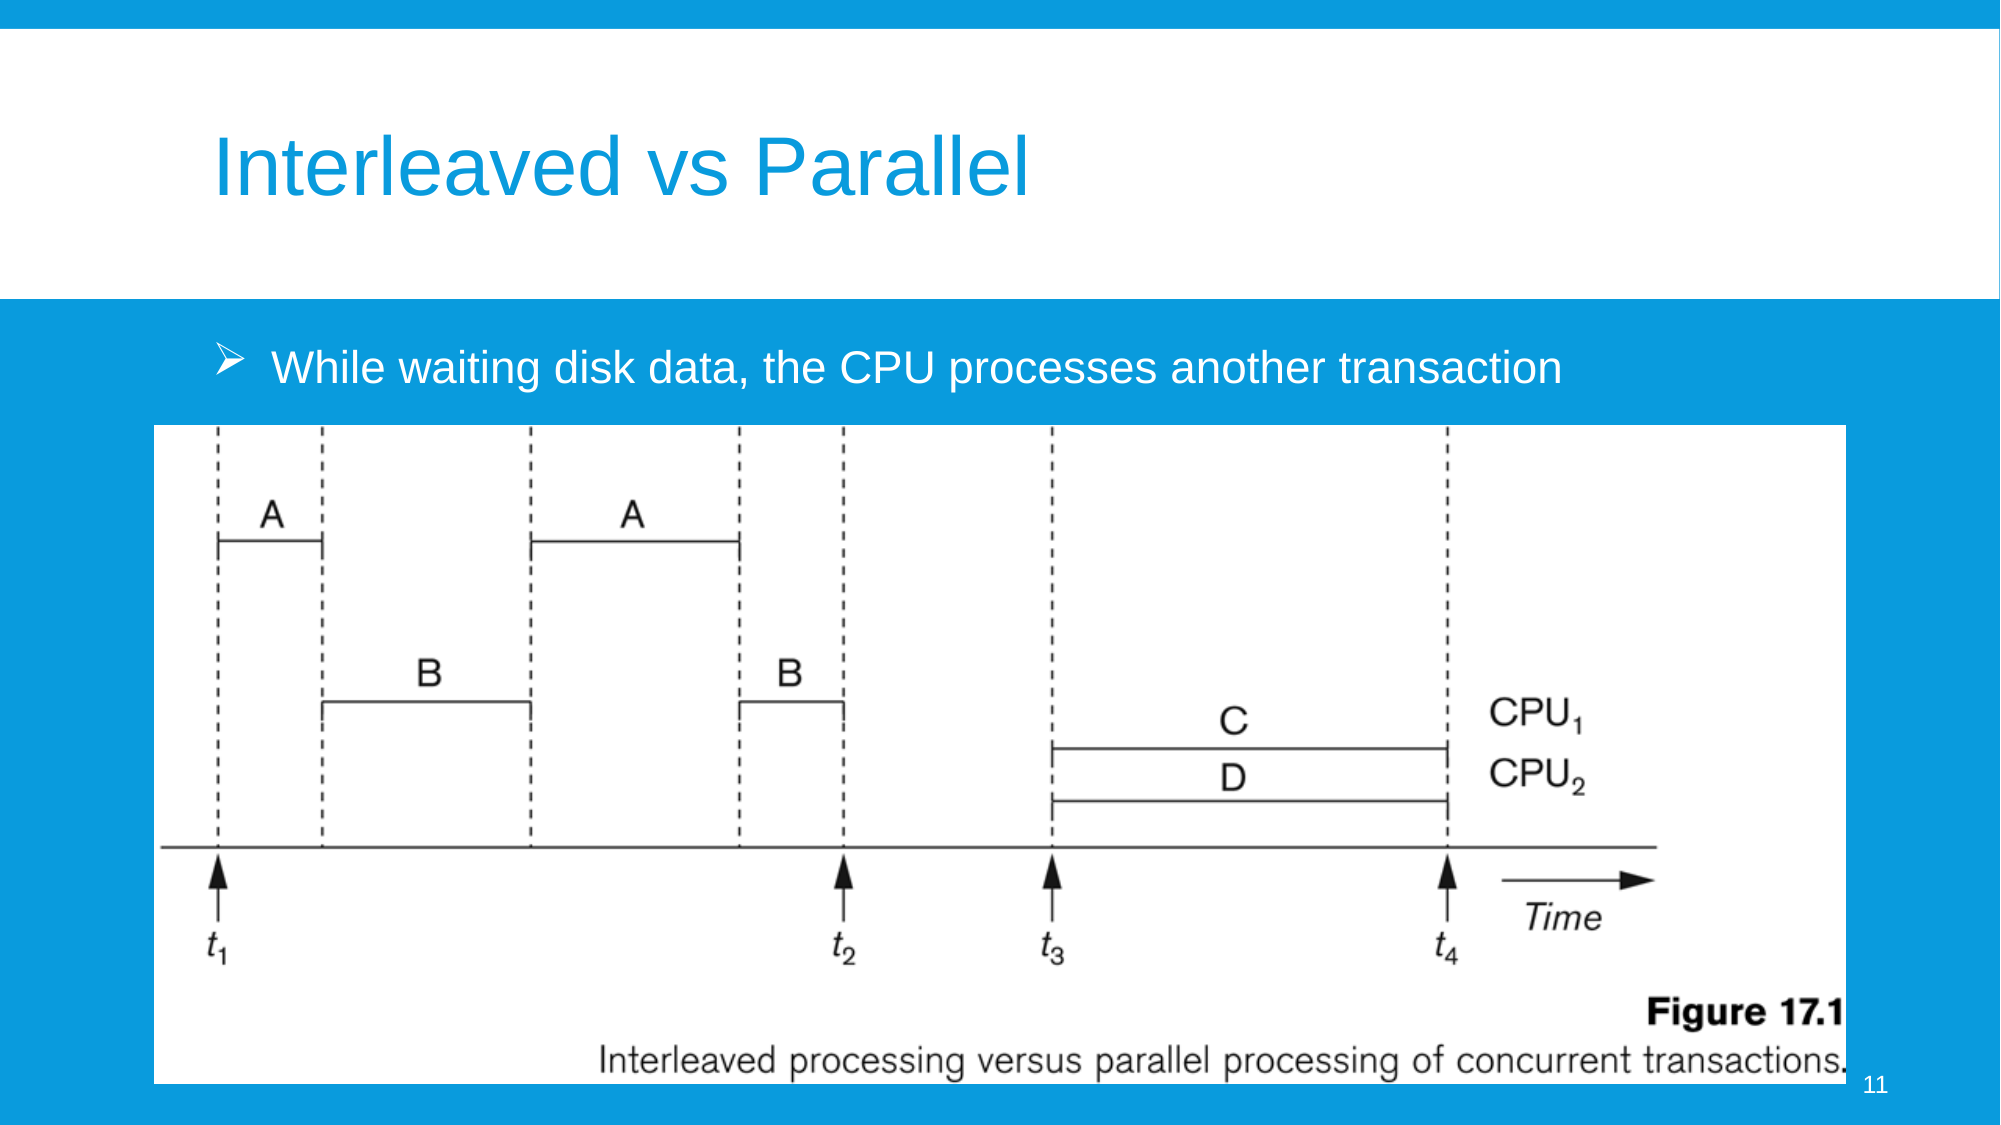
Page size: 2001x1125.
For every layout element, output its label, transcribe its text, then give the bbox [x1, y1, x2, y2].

slide_number 11 [1748, 1053, 1904, 1114]
title Interleaved vs Parallel [197, 46, 1803, 295]
list While waiting disk data, the CPU processes another transaction [197, 329, 1803, 421]
picture [155, 426, 1845, 1083]
